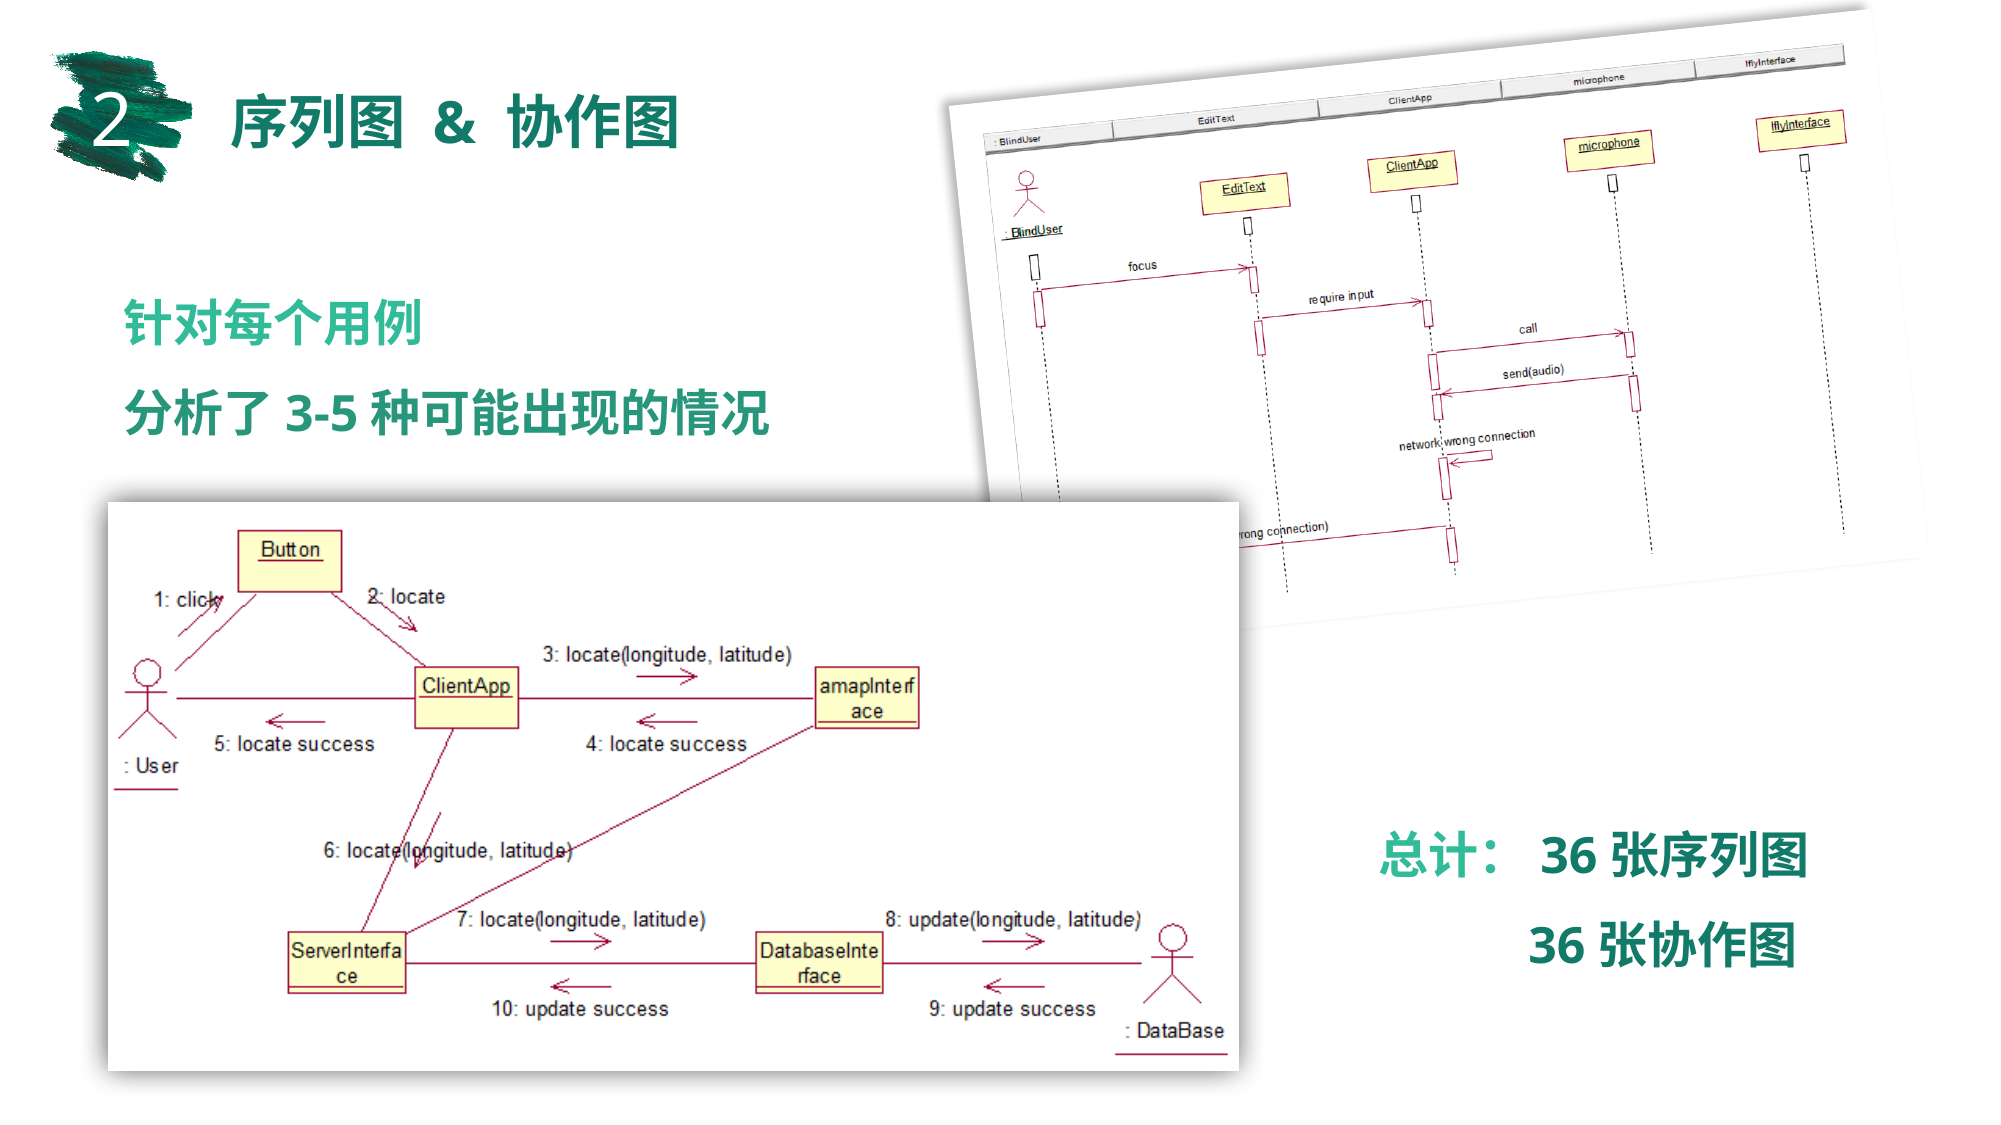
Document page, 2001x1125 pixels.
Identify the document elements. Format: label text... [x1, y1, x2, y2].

picture [49, 50, 194, 183]
text_box 总计：36张序列图 36张协作图 [1363, 786, 1838, 982]
text_box 针对每个用例 分析了3-5种可能出现的情况 [108, 253, 1006, 449]
picture [108, 44, 1894, 1071]
text_box 序列图 & 协作图 [215, 77, 782, 163]
